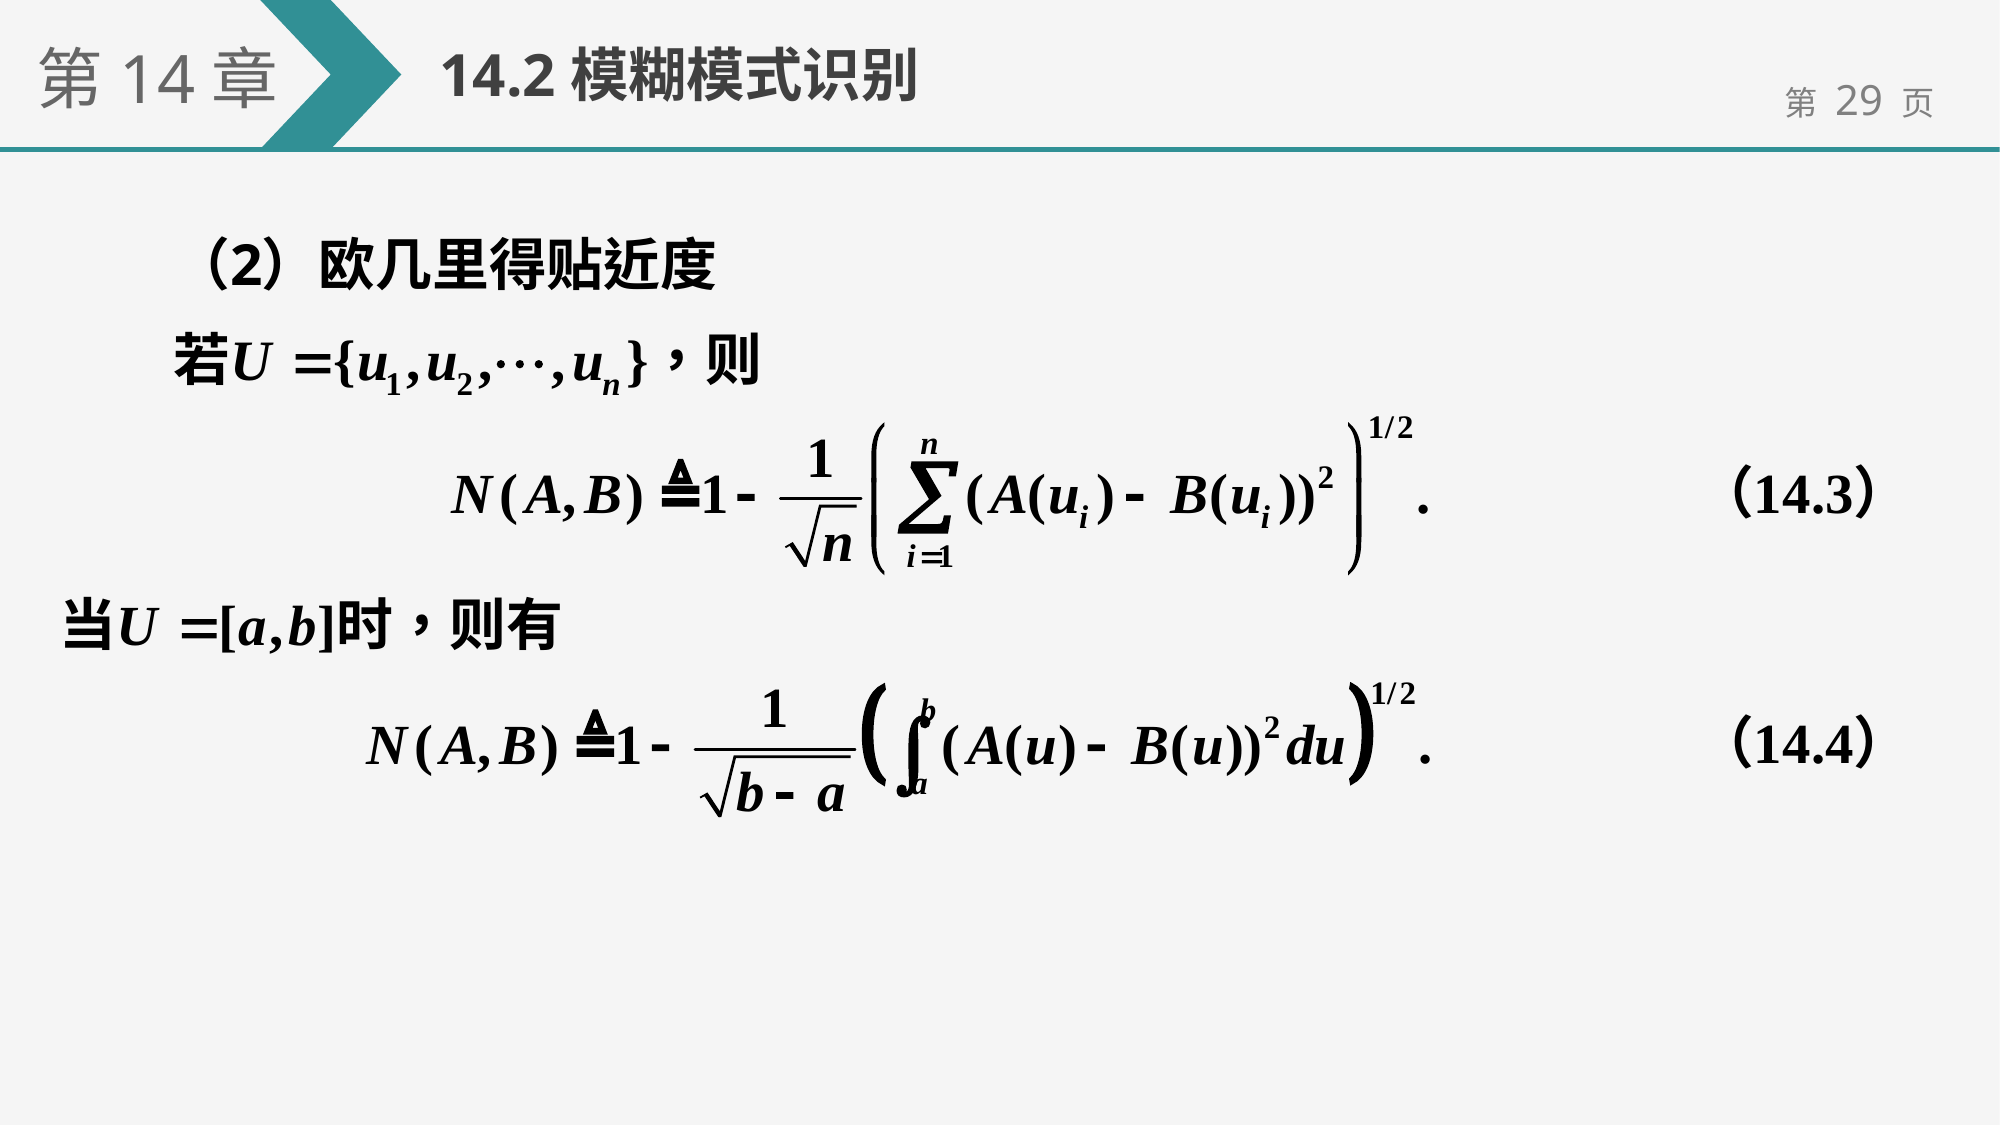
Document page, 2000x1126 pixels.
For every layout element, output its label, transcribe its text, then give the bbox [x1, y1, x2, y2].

text_box 第14章 [21, 29, 294, 125]
text_box 14.2模糊模式识别 [424, 31, 1366, 116]
text_box [258, 0, 403, 148]
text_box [59, 218, 1907, 854]
